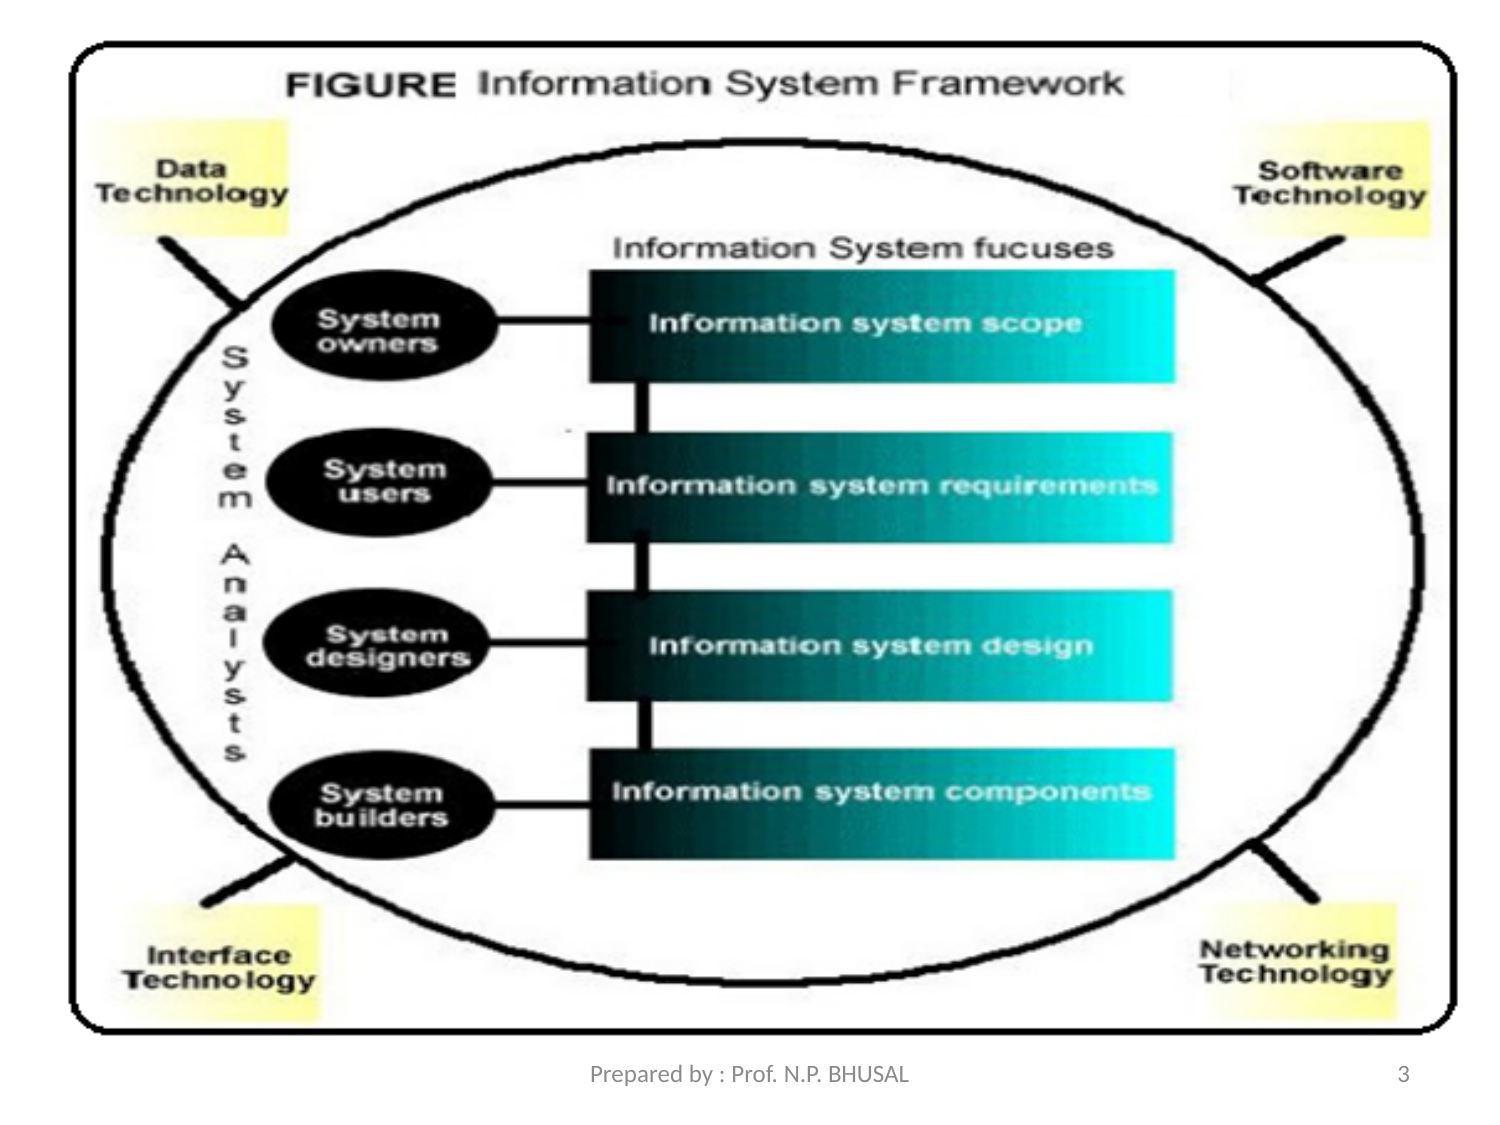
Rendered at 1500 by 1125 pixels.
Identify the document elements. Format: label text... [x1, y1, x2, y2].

slide_number 3 [1074, 1045, 1425, 1103]
picture [62, 37, 1463, 1038]
footer Prepared by : Prof. N.P. BHUSAL [512, 1045, 988, 1103]
